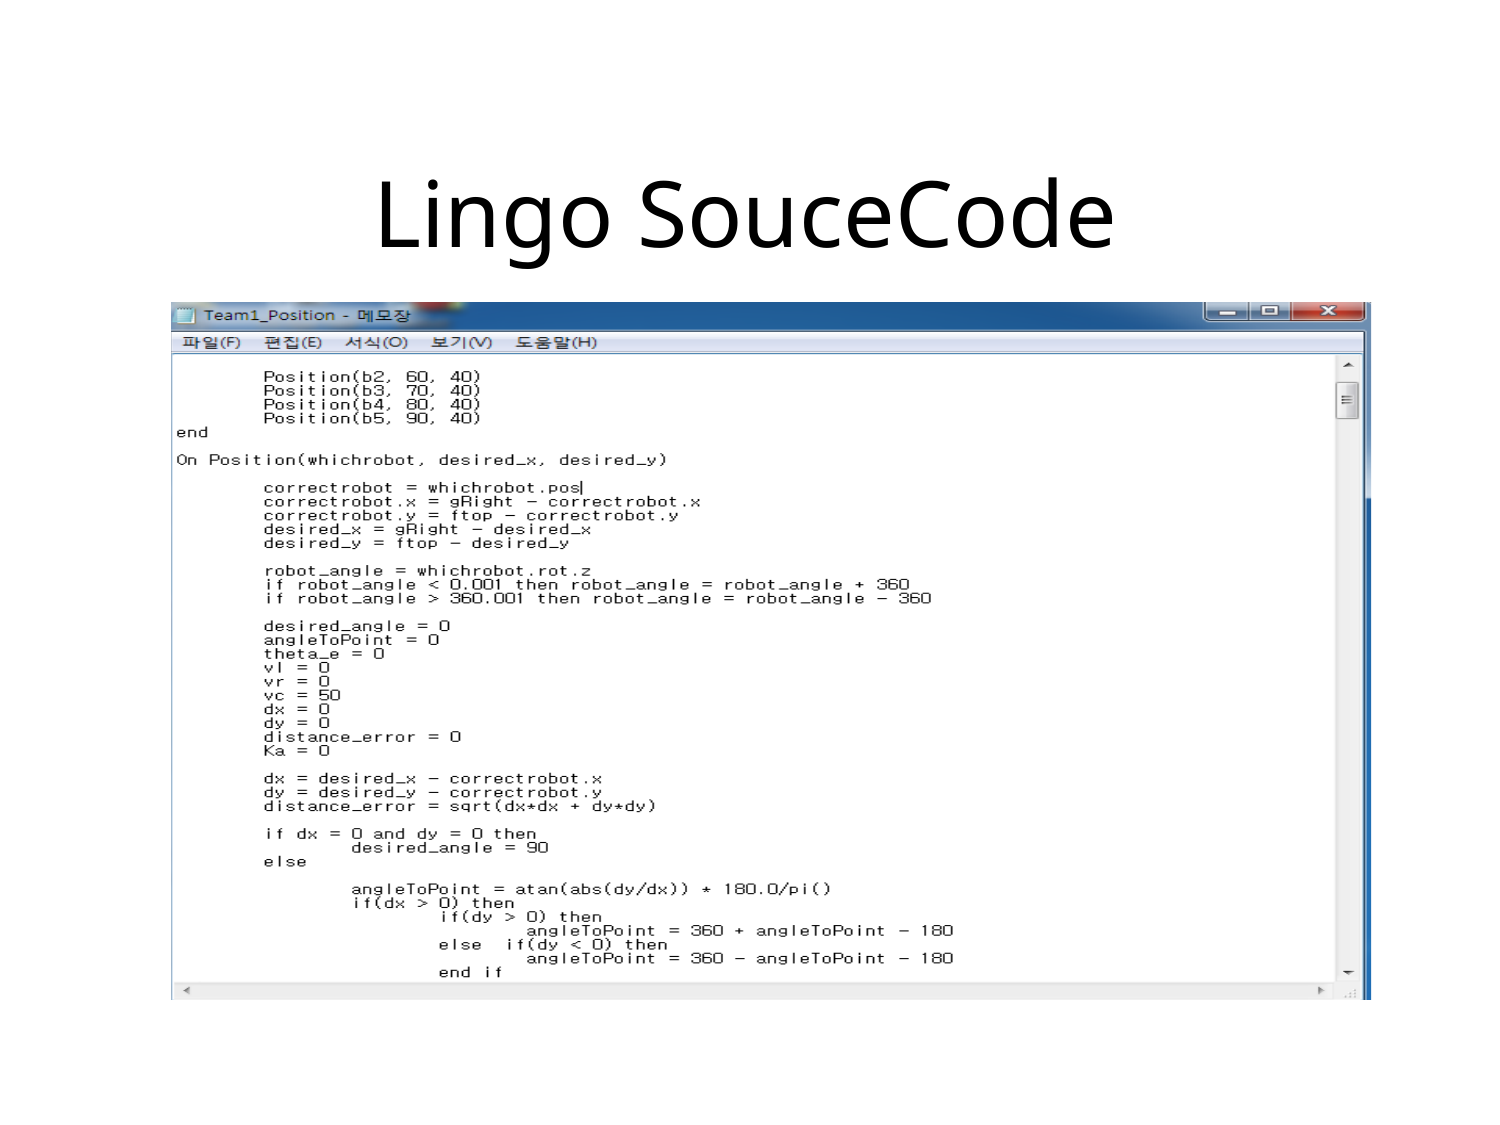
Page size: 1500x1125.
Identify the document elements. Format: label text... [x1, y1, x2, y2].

picture [170, 302, 1372, 1000]
title Lingo SouceCode [107, 90, 1383, 332]
